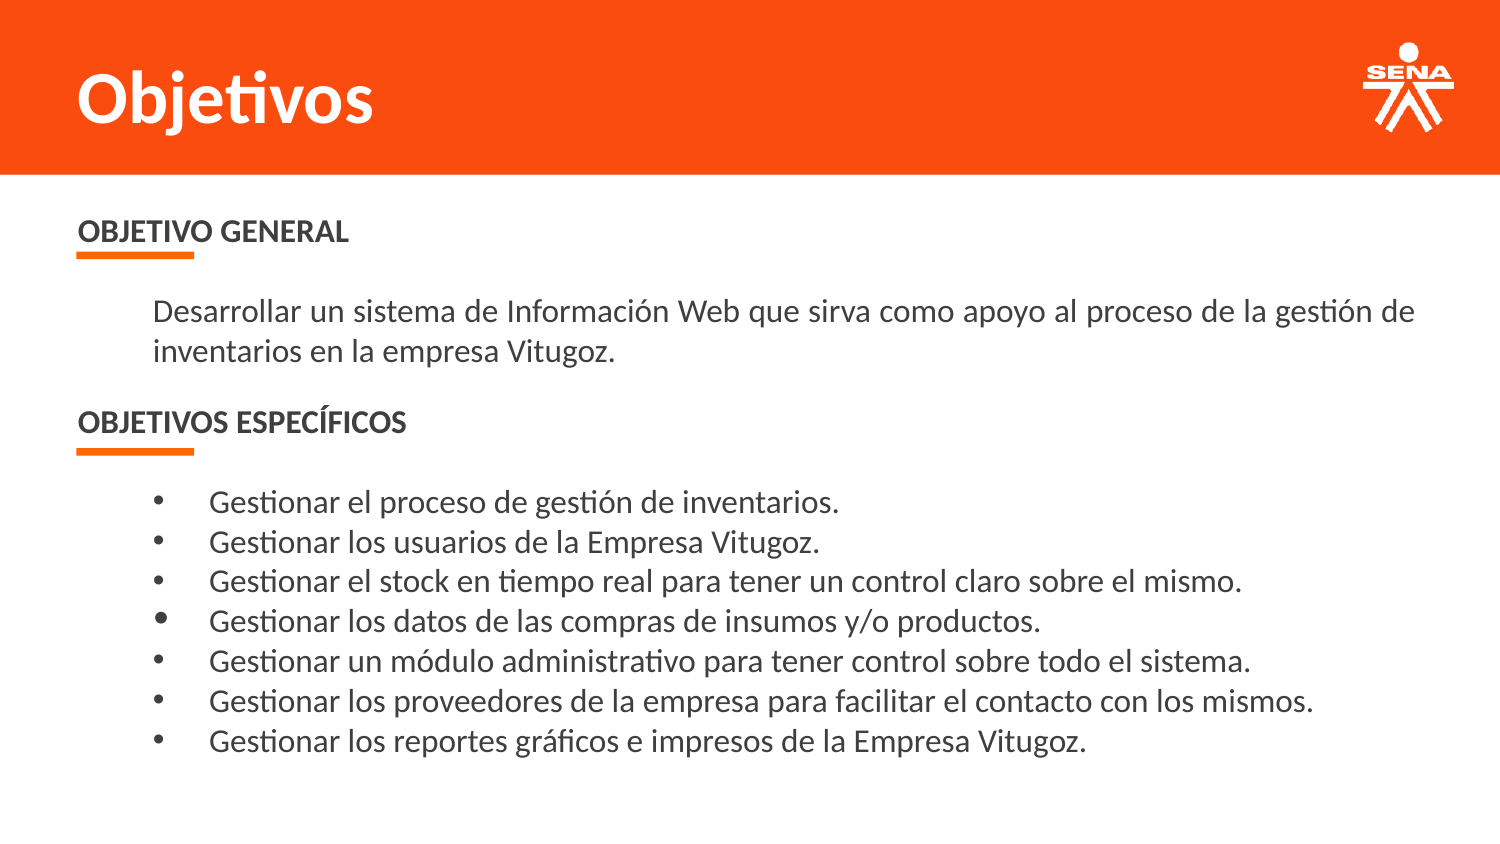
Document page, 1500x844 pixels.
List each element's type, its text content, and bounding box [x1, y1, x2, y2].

text_box Objetivos [62, 40, 455, 146]
picture [0, 0, 1500, 844]
text_box OBJETIVO GENERAL Desarrollar un sistema de Información Web que sirva como apoyo al proceso de la gestión de inventarios en la empresa Vitugoz. [62, 202, 1433, 392]
text_box OBJETIVOS ESPECÍFICOS Gestionar el proceso de gestión de inventarios. Gestionar los usuarios de la Empresa Vitugoz. Gestionar el stock en tiempo real para tener un control claro sobre el mismo. Gestionar los datos de las compras de insumos y/o productos. Gestionar un módulo administrativo para tener control sobre todo el sistema. Gestionar los proveedores de la empresa para facilitar el contacto con los mismos. Gestionar los reportes gráficos e impresos de la Empresa Vitugoz. [62, 392, 1433, 807]
text_box [76, 448, 195, 456]
text_box [1347, 31, 1470, 144]
text_box [76, 251, 195, 260]
